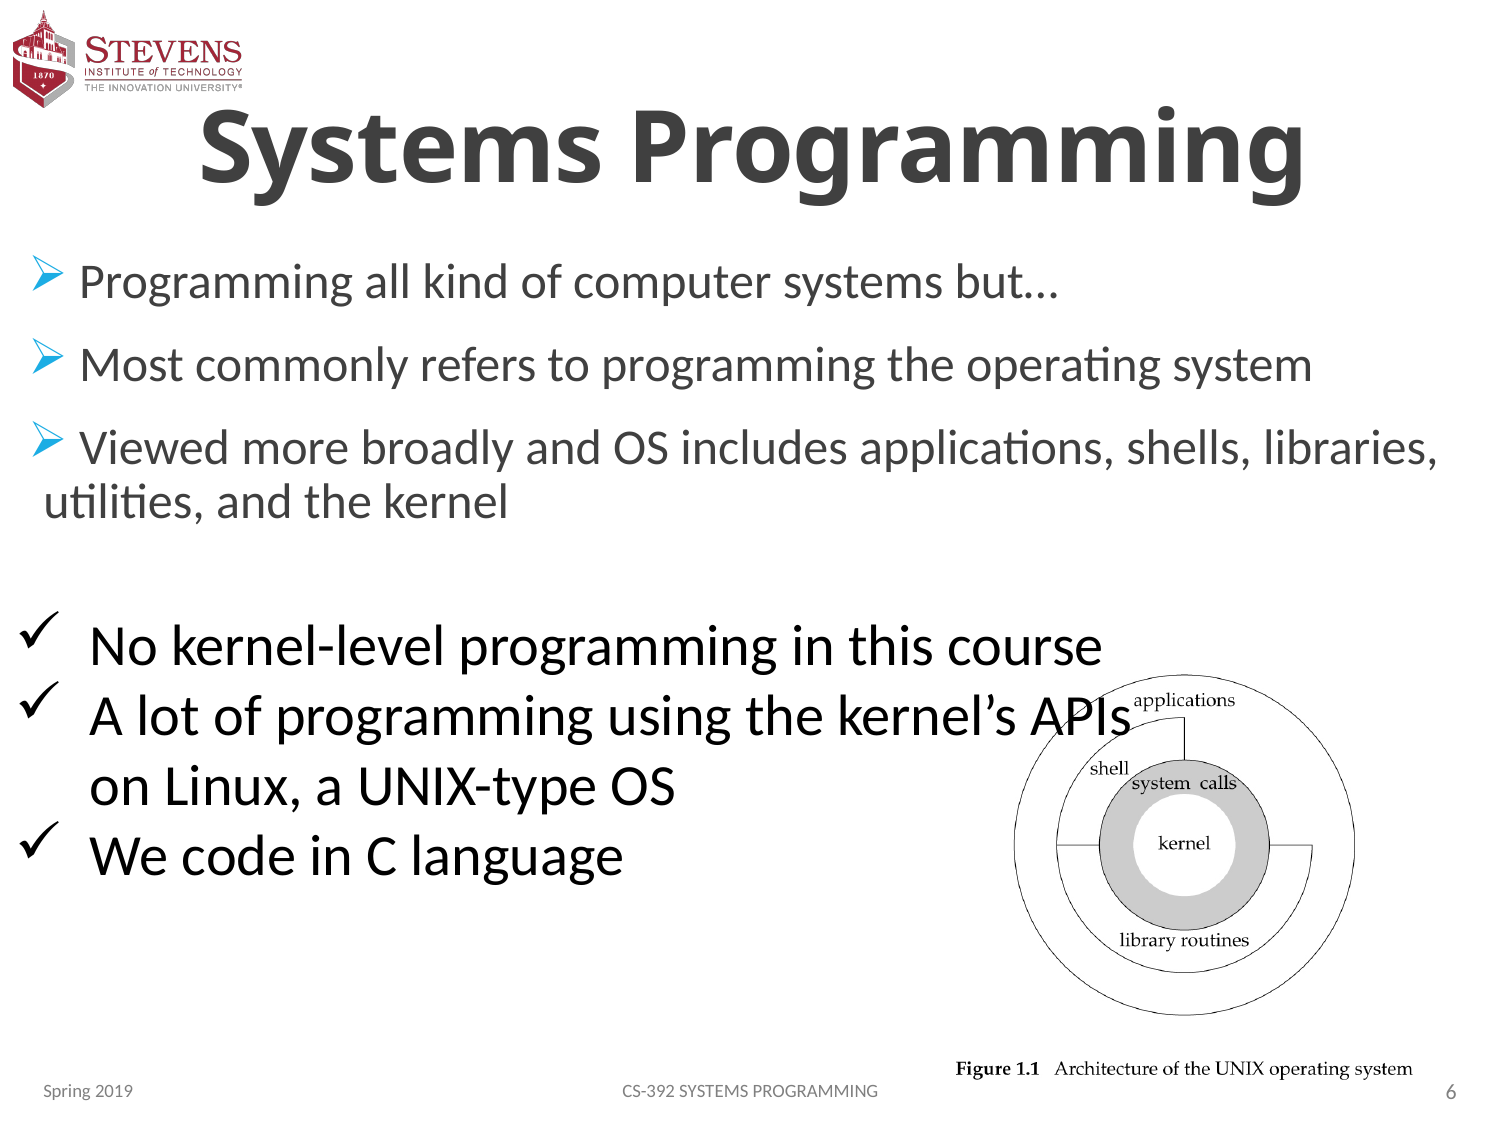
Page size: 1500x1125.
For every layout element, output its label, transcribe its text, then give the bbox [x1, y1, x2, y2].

list Programming all kind of computer systems but… Most commonly refers to programming the operating system Viewed more broadly and OS includes applications, shells, libraries, utilities, and the kernel [28, 247, 1472, 1021]
text_box No kernel-level programming in this course A lot of programming using the kernel’s APIs on Linux, a UNIX-type OS We code in C language [0, 599, 1150, 895]
picture [956, 674, 1414, 1081]
slide_number Spring 2019 [28, 1059, 333, 1120]
picture [13, 10, 135, 108]
slide_number 6 [1310, 1060, 1472, 1121]
title Systems Programming [135, 5, 1373, 211]
footer CS-392 Systems Programming [453, 1059, 1047, 1120]
